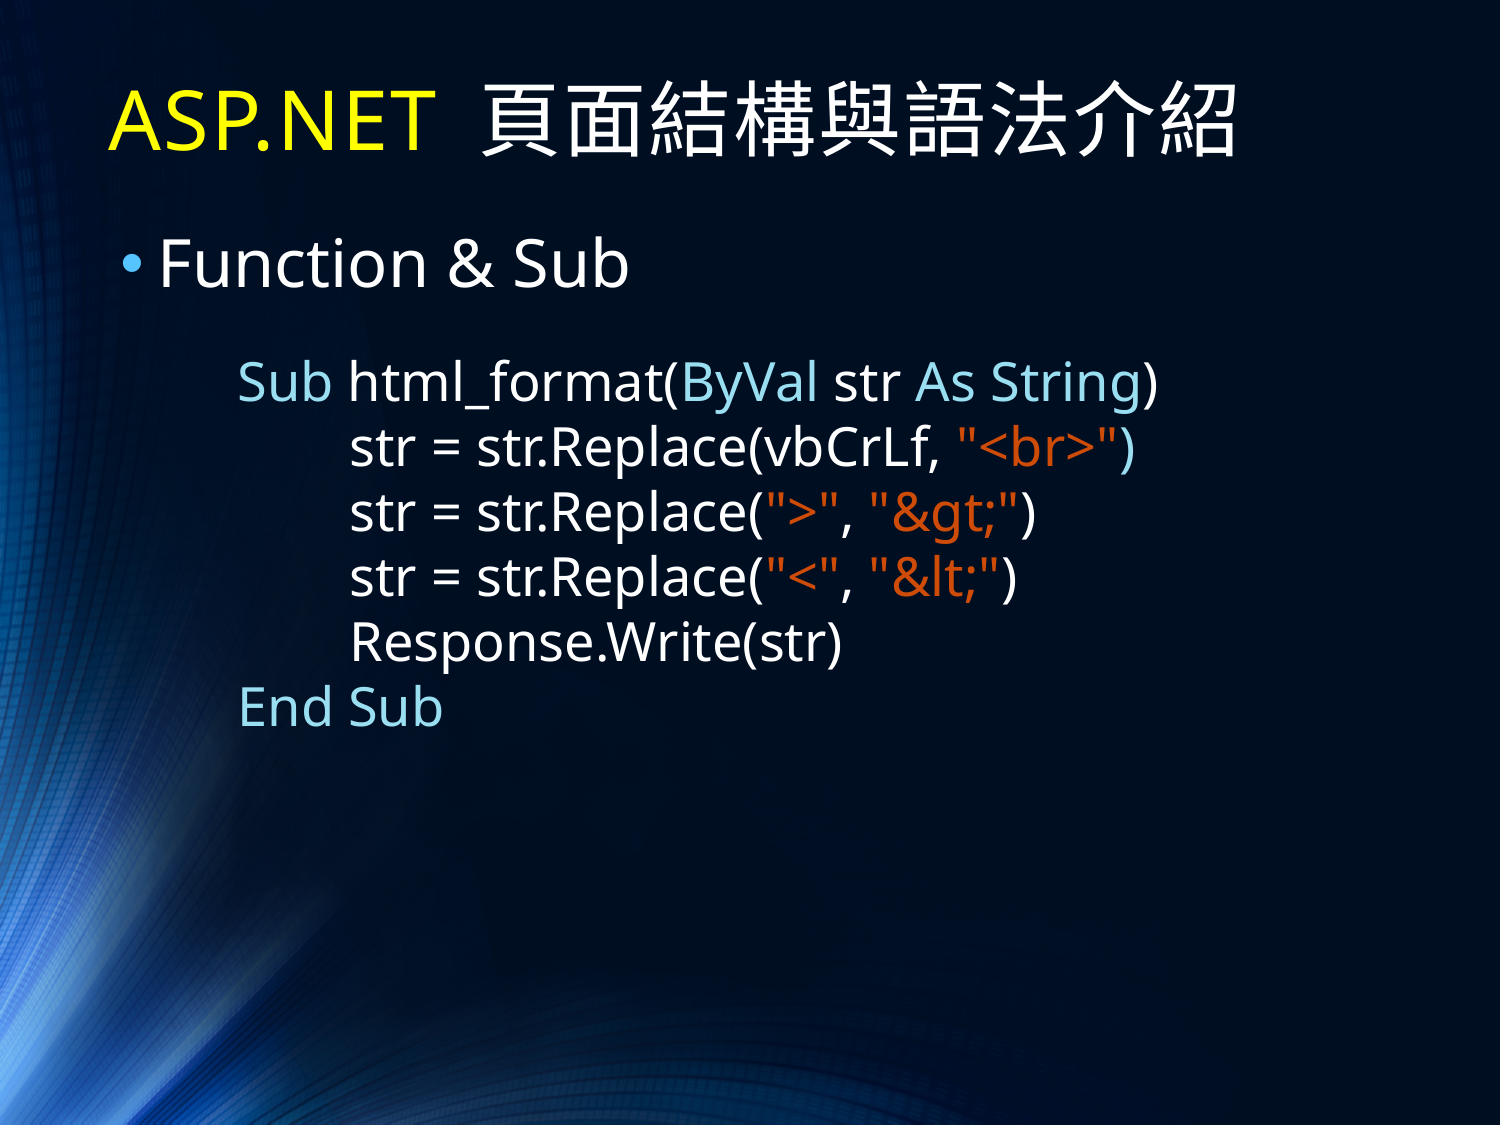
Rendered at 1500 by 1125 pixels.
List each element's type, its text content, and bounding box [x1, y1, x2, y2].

list Function & Sub [105, 222, 1454, 1032]
text_box Sub html_format(ByVal str As String) str = str.Replace(vbCrLf, "<br>") str = str.Replace(">", "&gt;") str = str.Replace("<", "&lt;") Response.Write(str) End Sub [222, 339, 1430, 810]
title ASP.NET 頁面結構與語法介紹 [93, 11, 1454, 176]
picture [0, 0, 1500, 1125]
